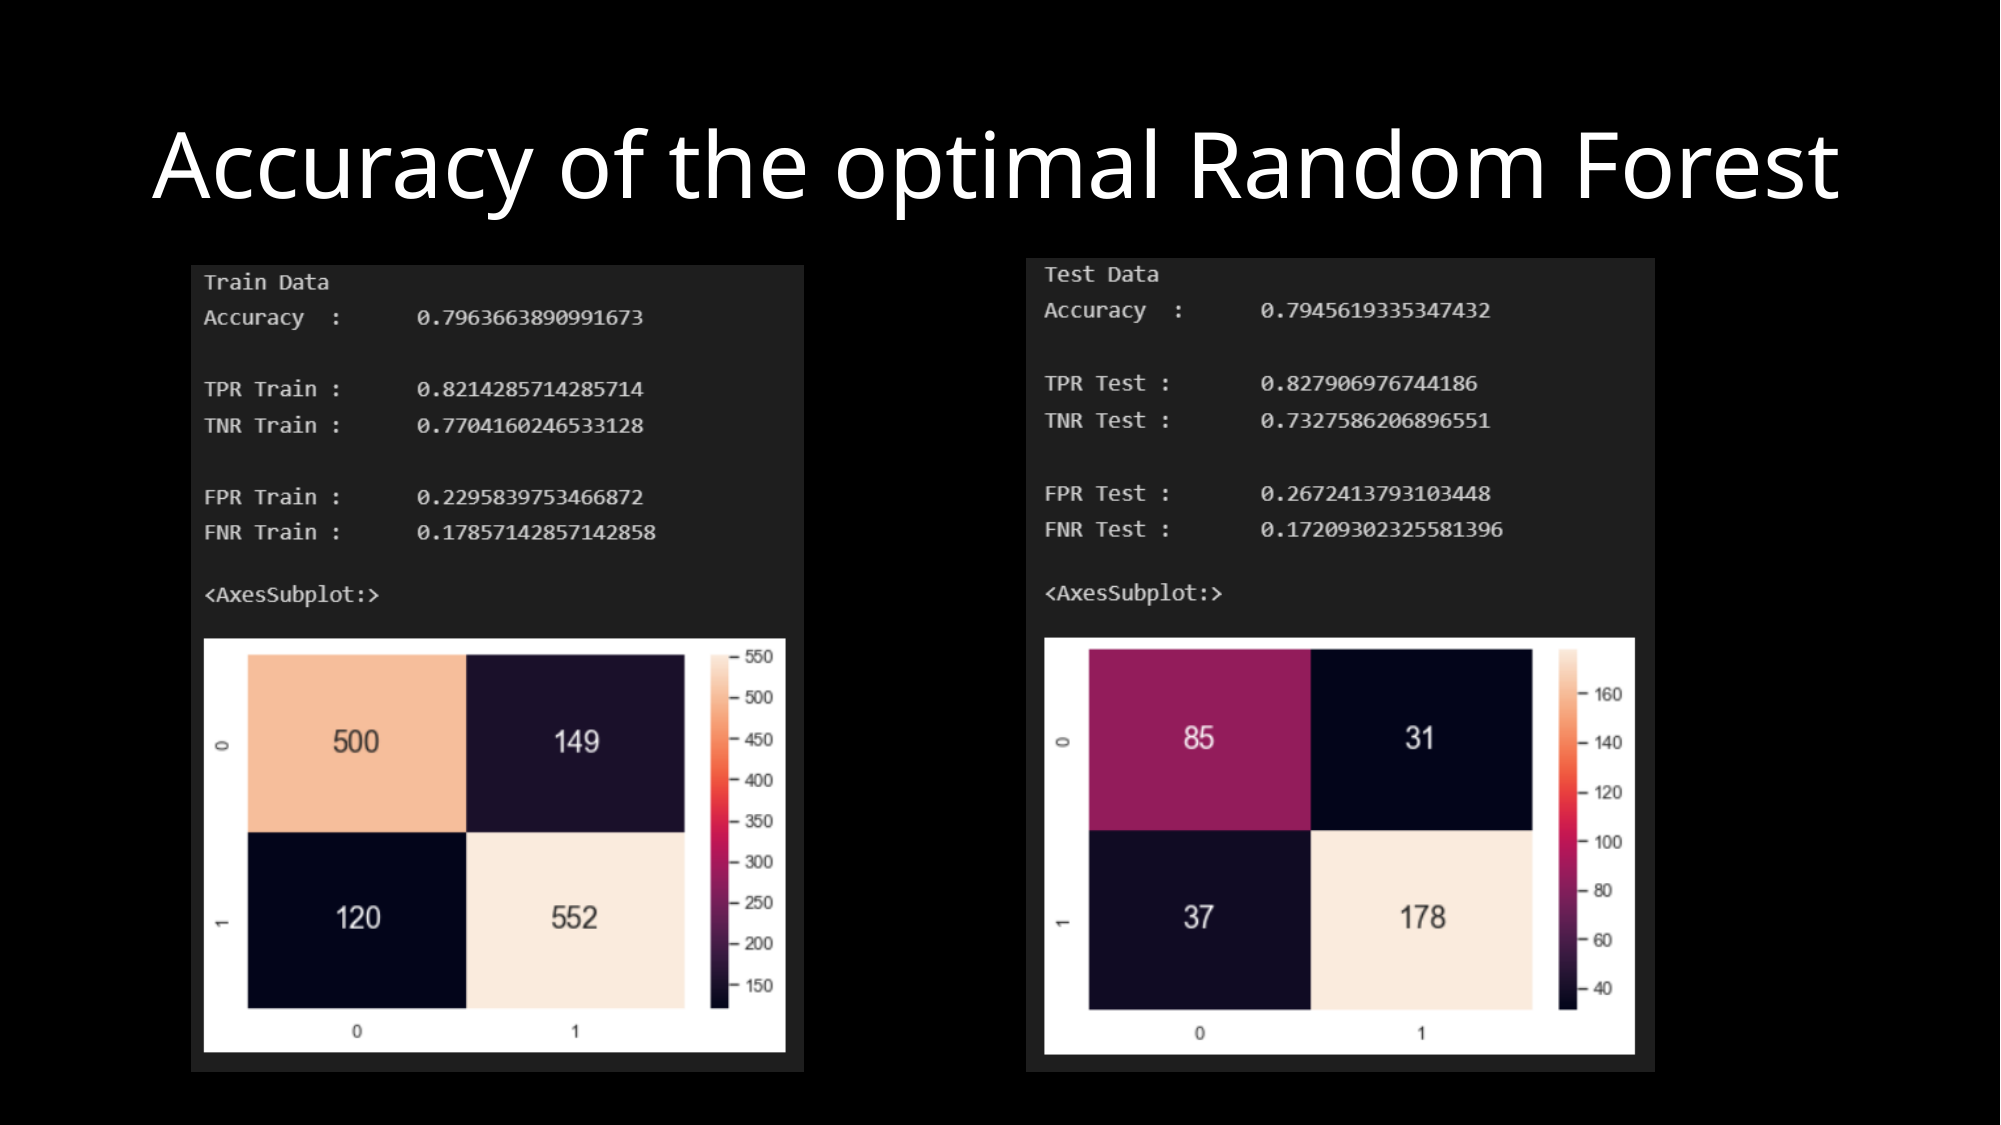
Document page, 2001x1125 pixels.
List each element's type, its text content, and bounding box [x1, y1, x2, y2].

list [191, 265, 804, 1072]
title Accuracy of the optimal Random Forest [137, 59, 1863, 278]
picture [1026, 258, 1655, 1073]
